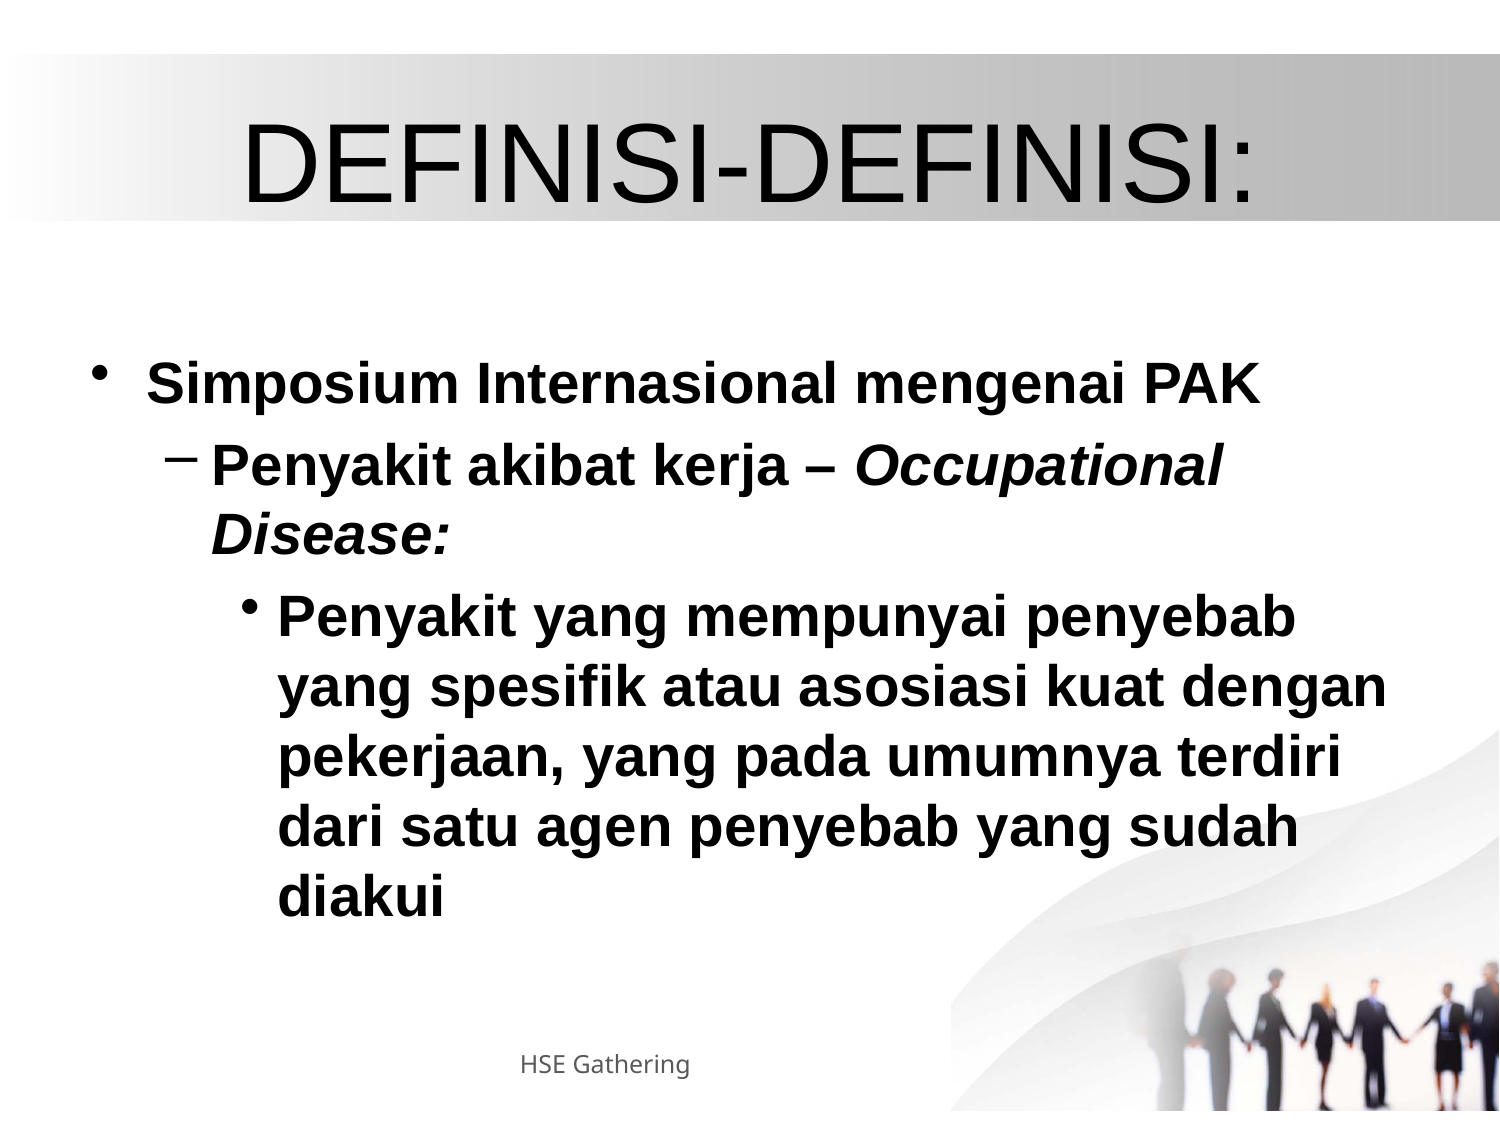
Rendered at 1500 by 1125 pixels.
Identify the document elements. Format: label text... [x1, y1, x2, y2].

title DEFINISI-DEFINISI: [74, 44, 1426, 233]
list Simposium Internasional mengenai PAK Penyakit akibat kerja – Occupational Disease: Penyakit yang mempunyai penyebab yang spesifik atau asosiasi kuat dengan pekerjaan, yang pada umumnya terdiri dari satu agen penyebab yang sudah diakui [74, 337, 1426, 988]
slide_number [1074, 1024, 1425, 1103]
footer HSE Gathering [512, 1024, 988, 1103]
picture [951, 728, 1499, 1111]
